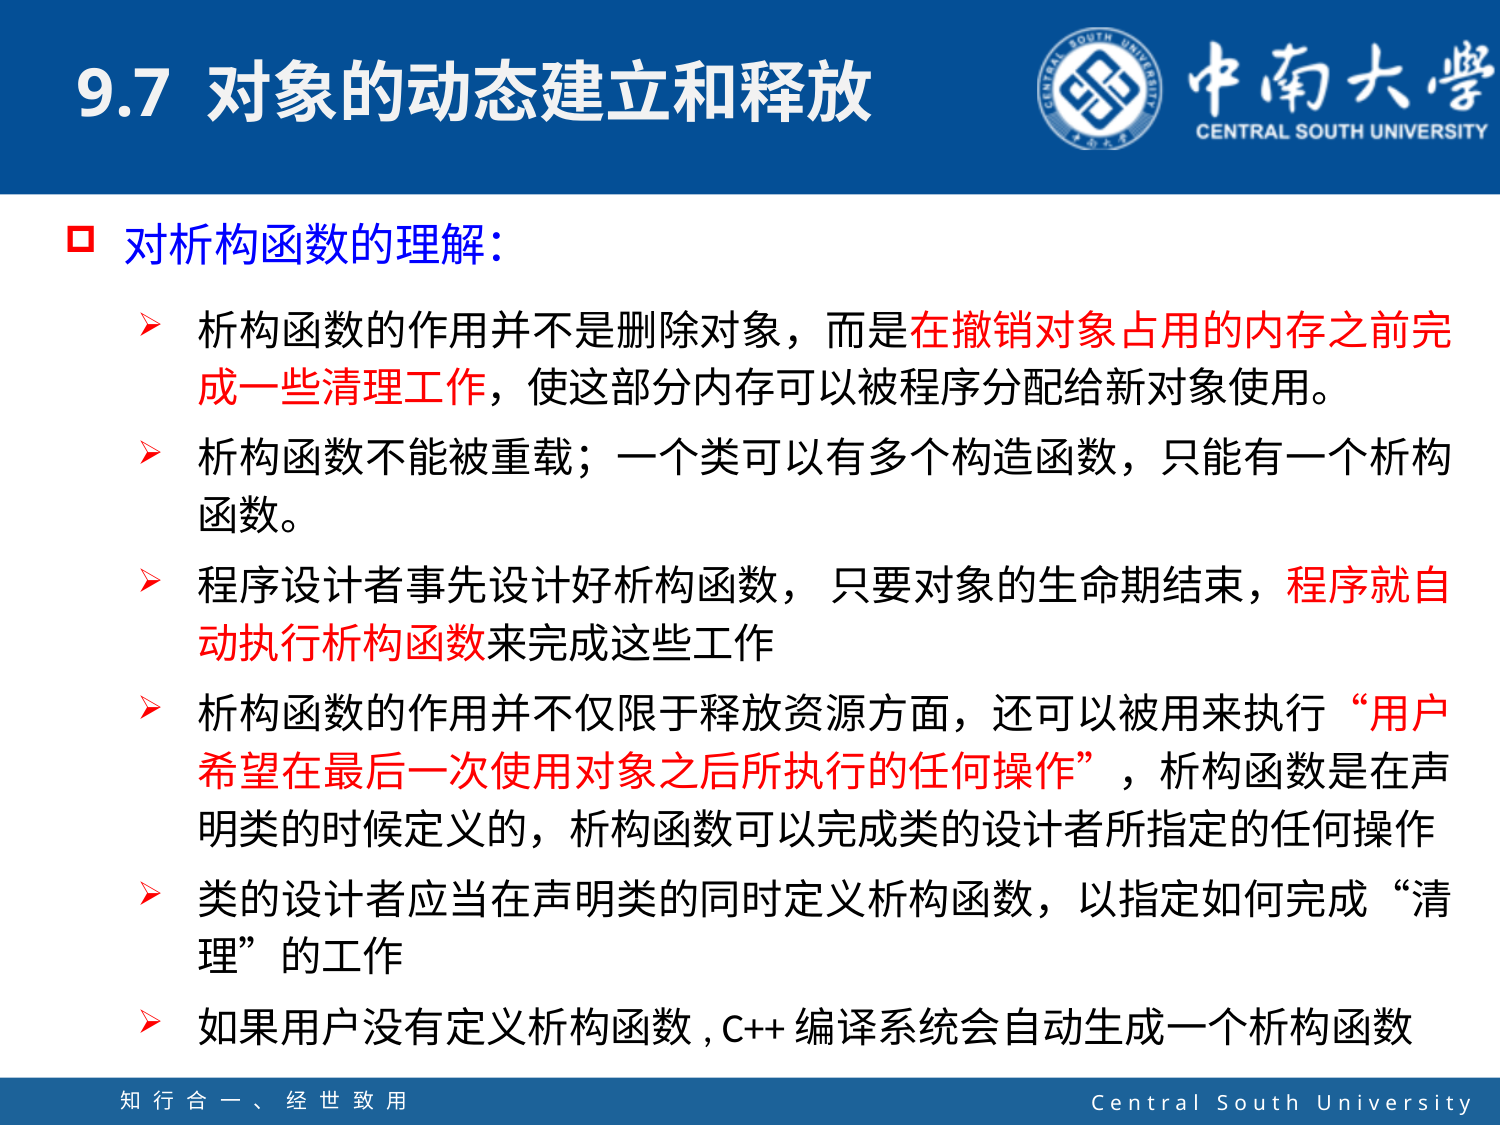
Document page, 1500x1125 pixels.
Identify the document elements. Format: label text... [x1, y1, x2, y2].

text_box [0, 1077, 1500, 1125]
picture [1030, 25, 1500, 155]
text_box Central South University [1076, 1082, 1486, 1123]
text_box 对析构函数的理解： 析构函数的作用并不是删除对象，而是在撤销对象占用的内存之前完成一些清理工作，使这部分内存可以被程序分配给新对象使用。 析构函数不能被重载；一个类可以有多个构造函数，只能有一个析构函数。 程序设计者事先设计好析构函数， 只要对象的生命期结束，程序就自动执行析构函数来完成这些工作 析构函数的作用并不仅限于释放资源方面，还可以被用来执行“用户希望在最后一次使用对象之后所执行的任何操作”，析构函数是在声明类的时候定义的，析构函数可以完成类的设计者所指定的任何操作 类的设计者应当在声明类的同时定义析构函数，以指定如何完成“清理”的工作 如果用户没有定义析构函数, C++编译系统会自动生成一个析构函数 [0, 214, 1468, 1060]
text_box 知行合一、经世致用 [105, 1080, 423, 1120]
